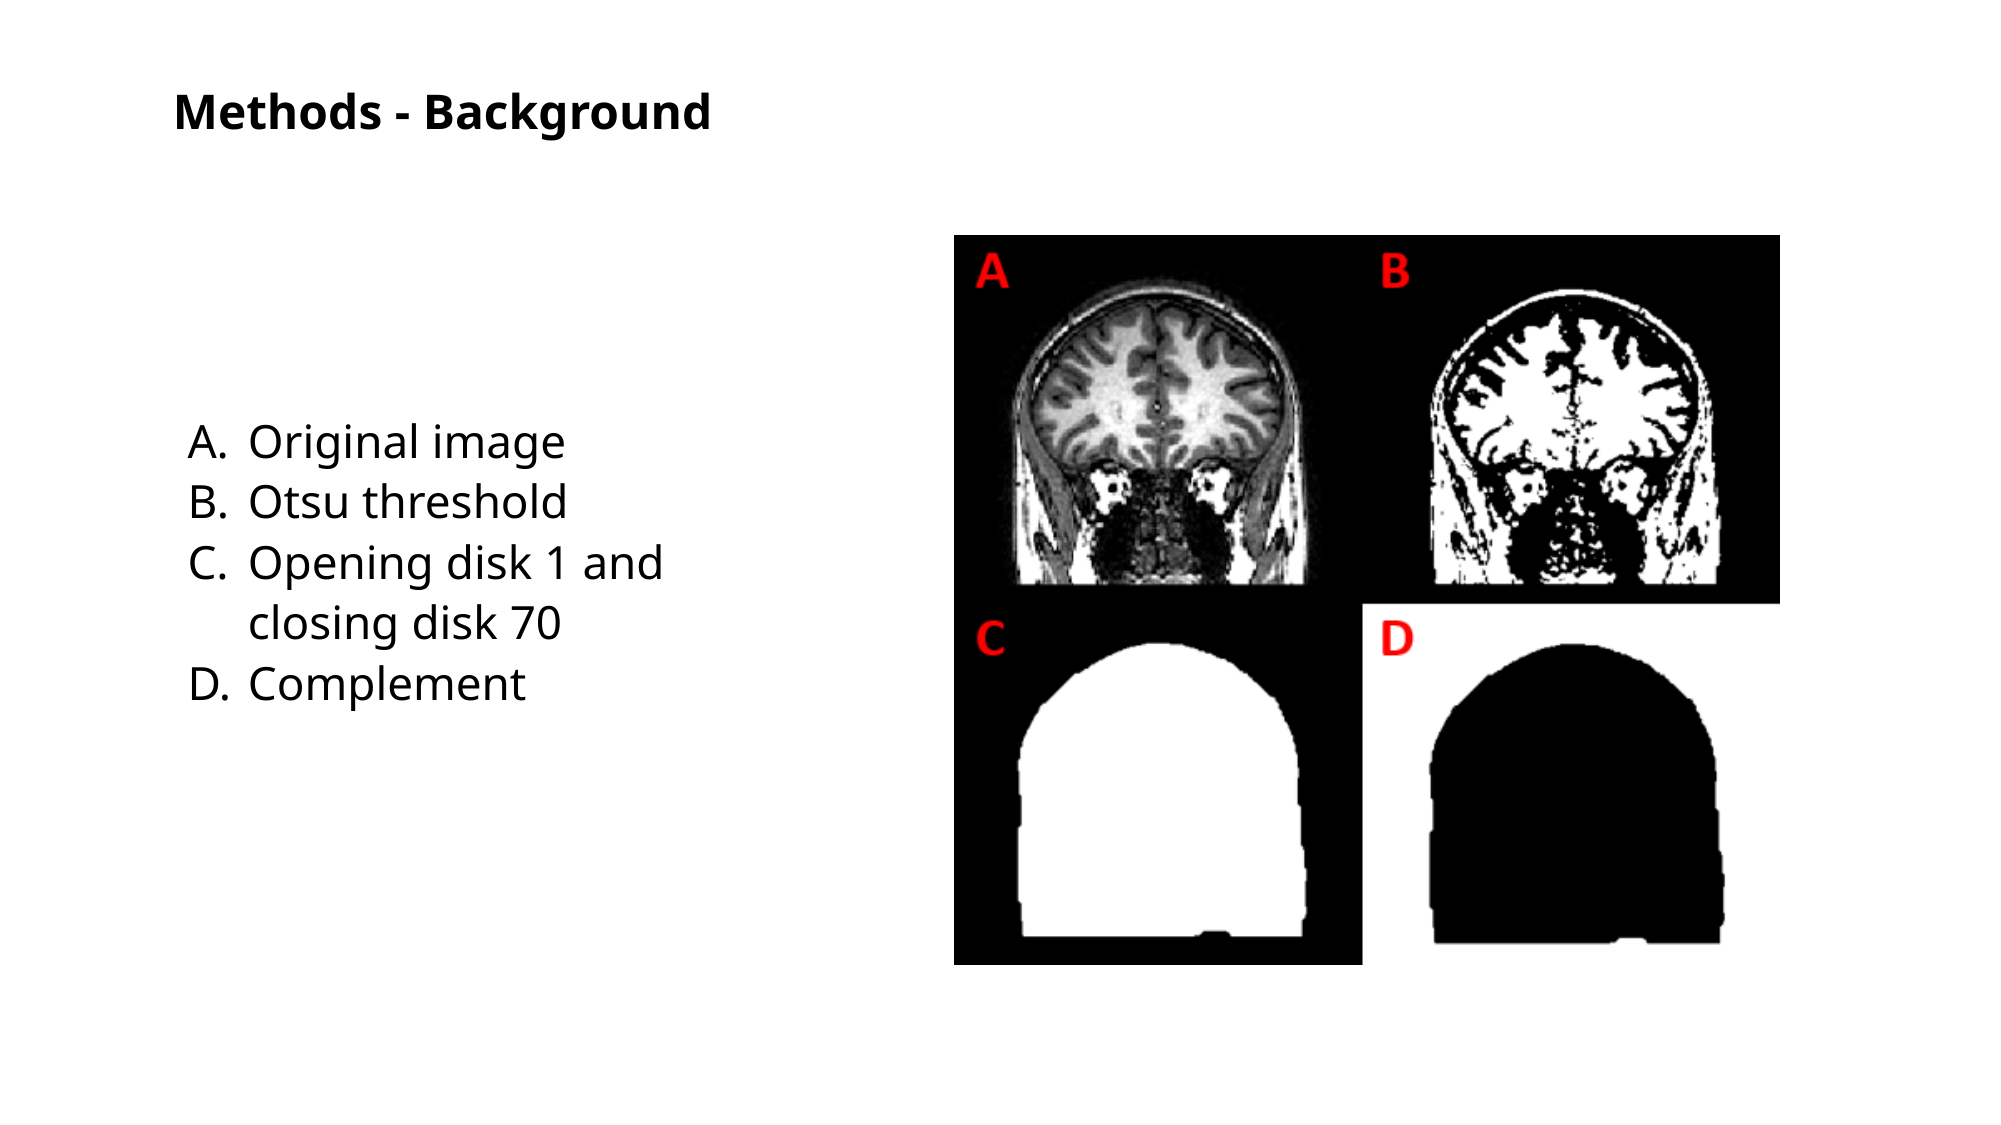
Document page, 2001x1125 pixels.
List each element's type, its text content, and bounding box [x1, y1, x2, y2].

title Methods - Background [157, 74, 1398, 280]
list Original image Otsu threshold Opening disk 1 and closing disk 70 Complement [157, 399, 949, 965]
picture [954, 235, 1781, 965]
